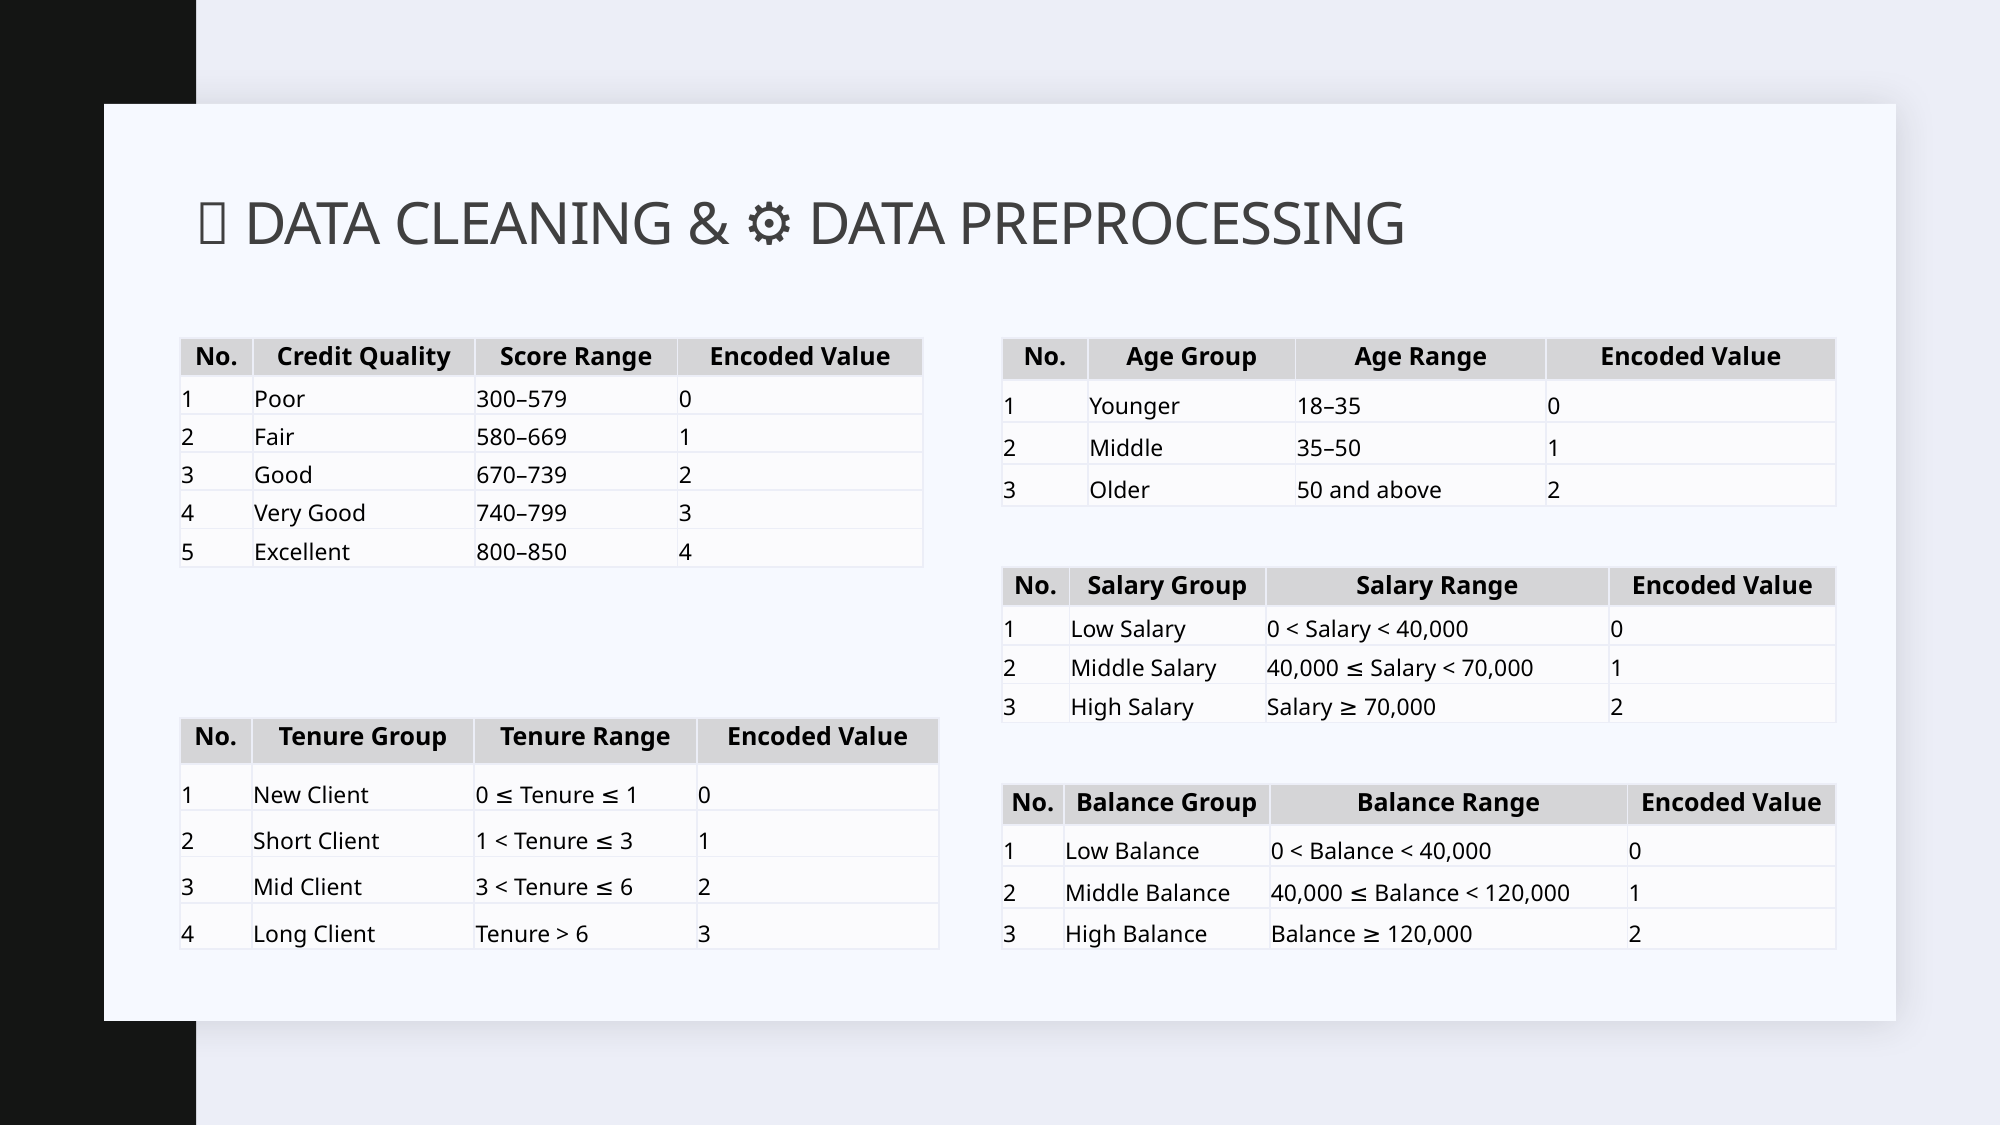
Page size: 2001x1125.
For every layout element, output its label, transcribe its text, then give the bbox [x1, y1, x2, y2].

table_cell 1 [1628, 867, 1835, 907]
table_cell 0 [1628, 826, 1835, 865]
table_cell Excellent [254, 529, 474, 566]
table_cell Low Balance [1065, 826, 1269, 865]
table_header Encoded Value [1610, 568, 1835, 605]
table_header No. [1003, 785, 1063, 824]
table_header Balance Range [1271, 785, 1627, 824]
table_cell Poor [254, 377, 474, 413]
table_cell 2 [1628, 909, 1835, 948]
table_cell 3 [678, 491, 922, 528]
table_cell Tenure > 6 [475, 904, 696, 948]
table_cell 5 [181, 529, 252, 566]
table_header Tenure Range [475, 719, 696, 763]
table_cell 1 [1547, 423, 1835, 463]
table_cell 2 [1547, 465, 1835, 505]
table_header No. [1003, 339, 1087, 379]
table_cell 580–669 [476, 415, 677, 451]
table_cell 0 [1547, 381, 1835, 421]
table_cell 0 [1610, 607, 1835, 644]
table_cell Long Client [253, 904, 473, 948]
table_cell 2 [678, 453, 922, 489]
table_cell 4 [181, 491, 252, 528]
table_cell Middle [1089, 423, 1295, 463]
table_cell High Balance [1065, 909, 1269, 948]
table_cell 1 [181, 377, 252, 413]
table_header Age Group [1089, 339, 1295, 379]
table_cell 2 [1610, 684, 1835, 722]
table_cell 1 [698, 811, 938, 856]
table_cell Balance ≥ 120,000 [1271, 909, 1627, 948]
table_cell High Salary [1070, 684, 1265, 722]
table_cell 2 [698, 857, 938, 902]
table_cell 0 ≤ Tenure ≤ 1 [475, 765, 696, 809]
table_cell Younger [1089, 381, 1295, 421]
table_cell 1 [181, 765, 251, 809]
table_cell Very Good [254, 491, 474, 528]
table_cell Salary ≥ 70,000 [1267, 684, 1608, 722]
table_cell 3 [1003, 909, 1063, 948]
table_cell Short Client [253, 811, 473, 856]
table_cell 2 [1003, 423, 1087, 463]
table_cell 35–50 [1296, 423, 1545, 463]
table_cell 800–850 [476, 529, 677, 566]
table_header No. [181, 719, 251, 763]
table_cell 40,000 ≤ Salary < 70,000 [1267, 646, 1608, 683]
table_cell 2 [181, 811, 251, 856]
table_header Encoded Value [698, 719, 938, 763]
table_cell 0 [678, 377, 922, 413]
table_cell 0 [698, 765, 938, 809]
title ✅ Data Cleaning & ⚙️ Data Preprocessing [180, 154, 1643, 367]
table_cell 50 and above [1296, 465, 1545, 505]
table_cell 1 < Tenure ≤ 3 [475, 811, 696, 856]
table_cell 2 [1003, 646, 1069, 683]
table_header Score Range [476, 339, 677, 375]
table_header Credit Quality [254, 339, 474, 375]
table_cell 1 [1610, 646, 1835, 683]
table_header Balance Group [1065, 785, 1269, 824]
table_cell 3 [698, 904, 938, 948]
table_cell 0 < Balance < 40,000 [1271, 826, 1627, 865]
table_cell 740–799 [476, 491, 677, 528]
table_cell 40,000 ≤ Balance < 120,000 [1271, 867, 1627, 907]
table_header No. [1003, 568, 1069, 605]
table_cell Good [254, 453, 474, 489]
table_cell 3 [181, 453, 252, 489]
table_cell 670–739 [476, 453, 677, 489]
table_cell 1 [678, 415, 922, 451]
table_cell Older [1089, 465, 1295, 505]
table_cell 1 [1003, 826, 1063, 865]
table_cell 1 [1003, 381, 1087, 421]
table_cell Middle Salary [1070, 646, 1265, 683]
table_header Tenure Group [253, 719, 473, 763]
table_cell Middle Balance [1065, 867, 1269, 907]
table_cell Low Salary [1070, 607, 1265, 644]
table_cell 3 [181, 857, 251, 902]
table_cell 3 [1003, 684, 1069, 722]
table_cell 2 [1003, 867, 1063, 907]
table_cell 3 < Tenure ≤ 6 [475, 857, 696, 902]
table_cell 1 [1003, 607, 1069, 644]
table_header Encoded Value [678, 339, 922, 375]
table_cell Fair [254, 415, 474, 451]
table_cell 2 [181, 415, 252, 451]
table_cell 300–579 [476, 377, 677, 413]
table_cell 18–35 [1296, 381, 1545, 421]
table_cell 4 [678, 529, 922, 566]
table_cell 3 [1003, 465, 1087, 505]
table_cell New Client [253, 765, 473, 809]
table_cell 0 < Salary < 40,000 [1267, 607, 1608, 644]
table_cell Mid Client [253, 857, 473, 902]
table_header Age Range [1296, 339, 1545, 379]
table_header Salary Group [1070, 568, 1265, 605]
table_header Encoded Value [1628, 785, 1835, 824]
table_header Salary Range [1267, 568, 1608, 605]
table_cell 4 [181, 904, 251, 948]
table_header Encoded Value [1547, 339, 1835, 379]
table_header No. [181, 339, 252, 375]
